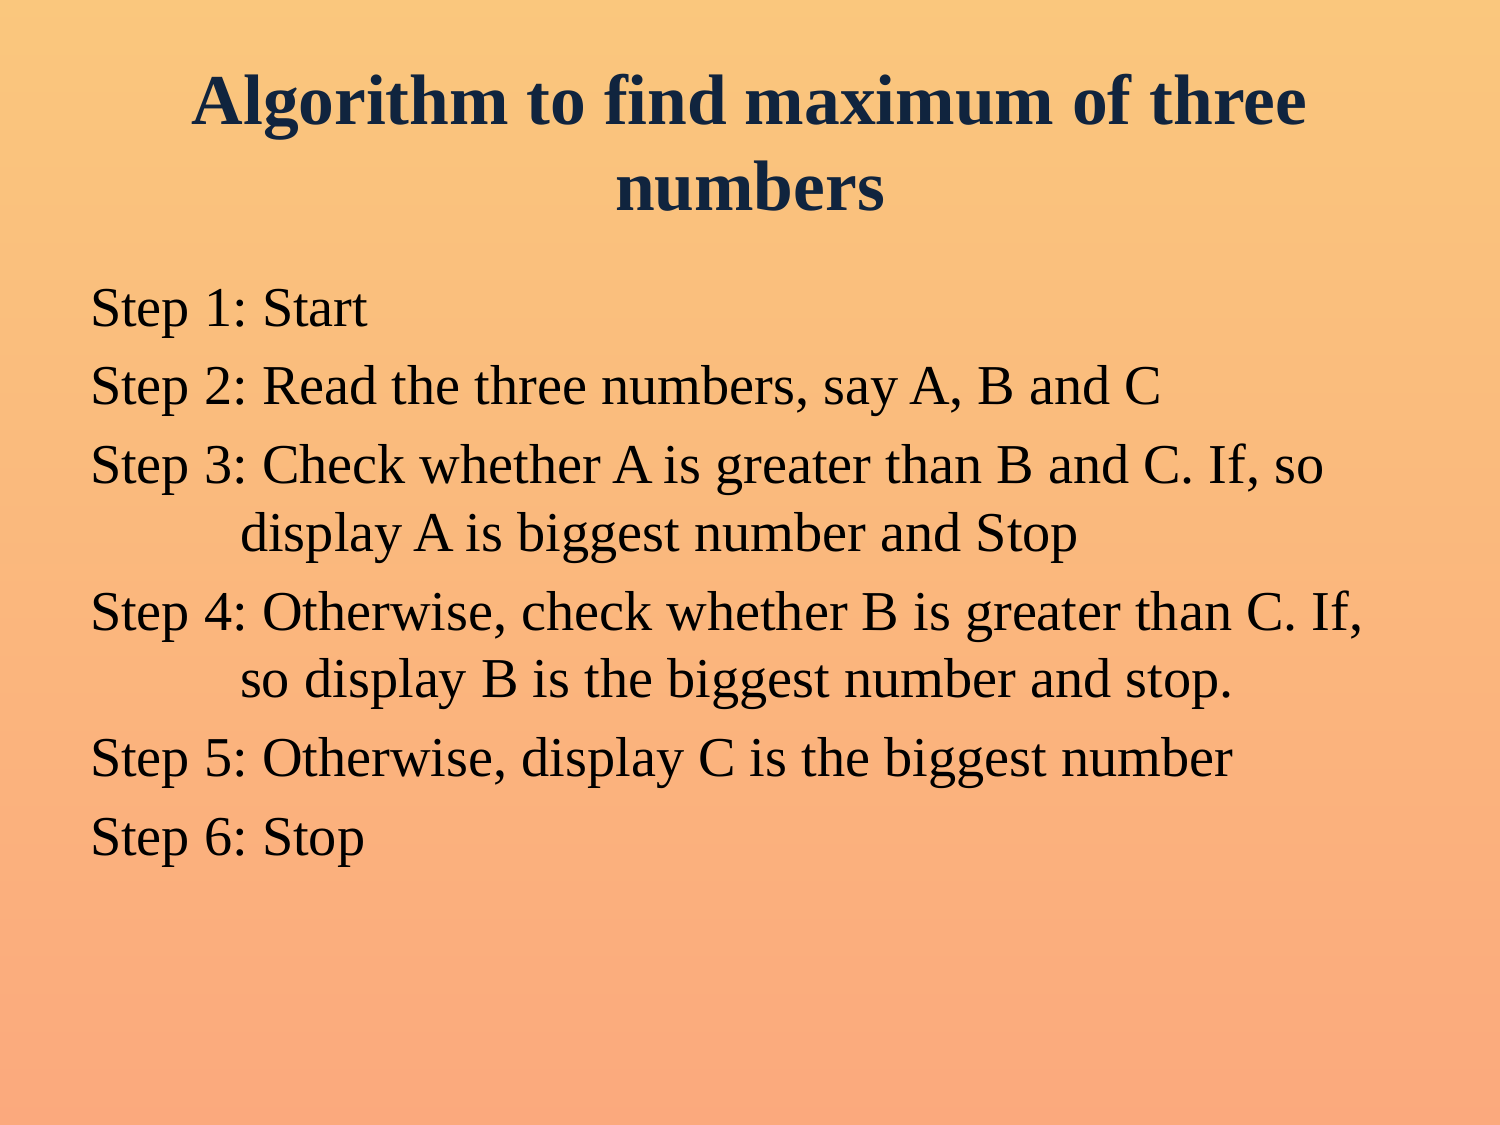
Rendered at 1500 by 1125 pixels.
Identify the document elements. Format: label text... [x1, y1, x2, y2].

title Algorithm to find maximum of three numbers [75, 45, 1425, 233]
list Step 1: Start Step 2: Read the three numbers, say A, B and C Step 3: Check whether A is greater than B and C. If, so display A is biggest number and Stop Step 4: Otherwise, check whether B is greater than C. If, so display B is the biggest number and stop. Step 5: Otherwise, display C is the biggest number Step 6: Stop [75, 262, 1425, 1005]
